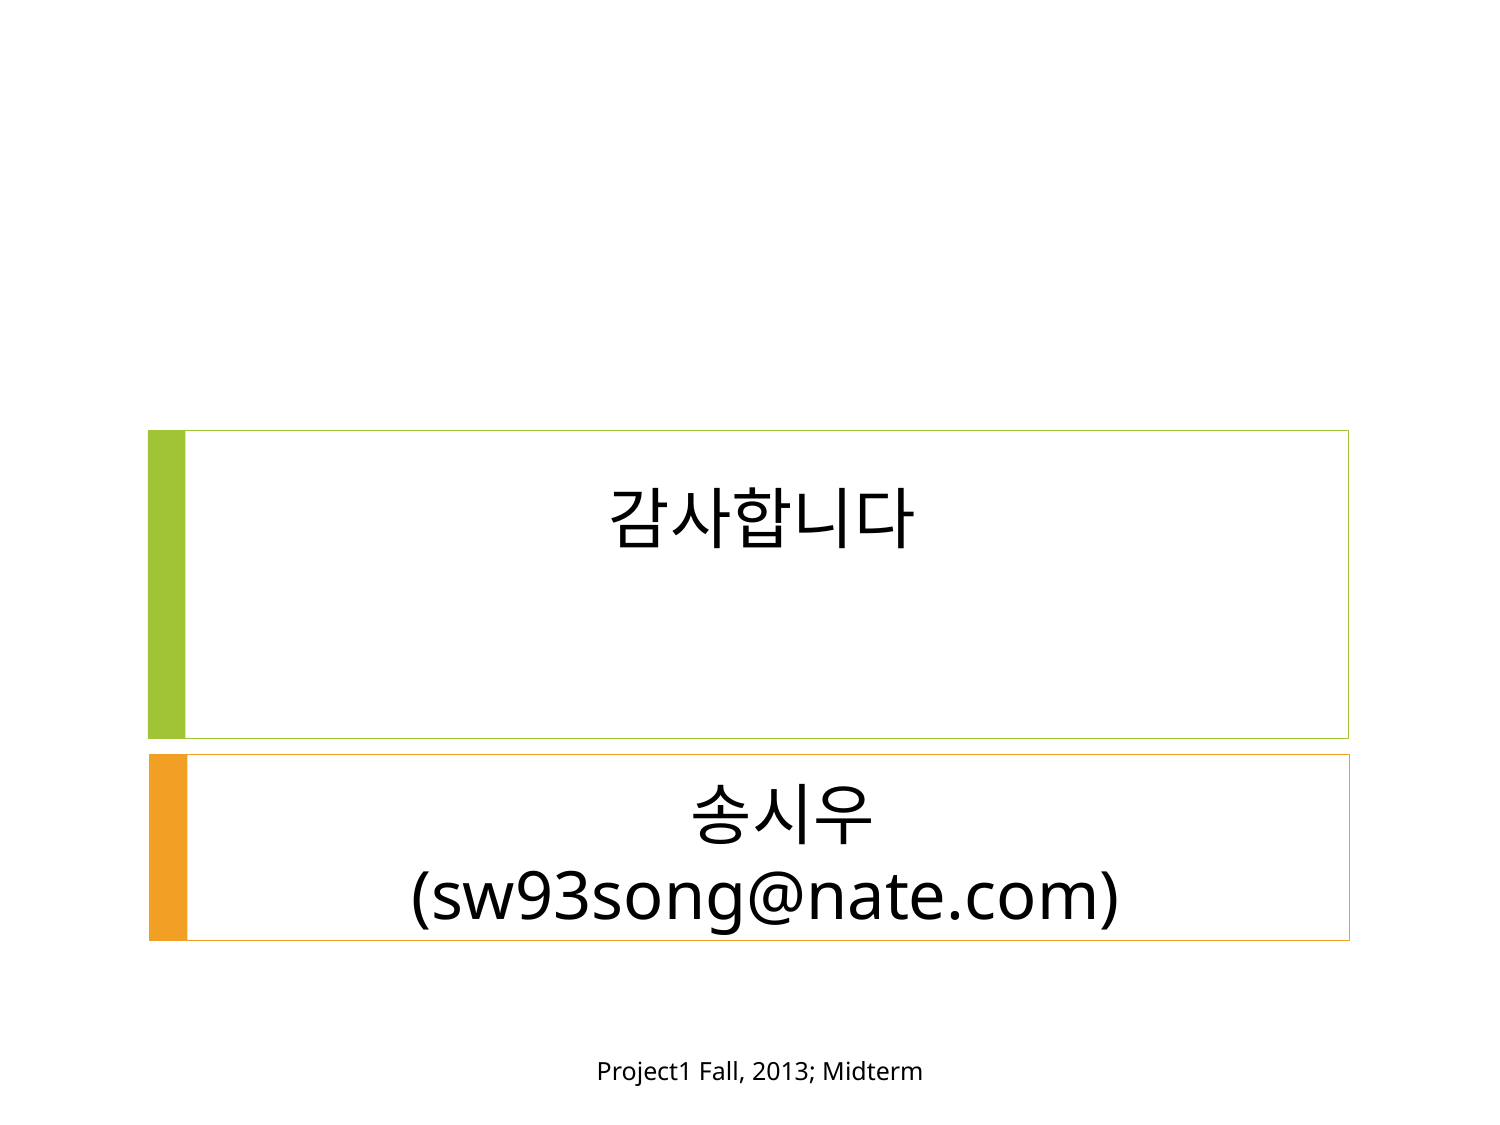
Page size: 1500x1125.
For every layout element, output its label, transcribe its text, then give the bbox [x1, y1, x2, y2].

footer Project1 Fall, 2013; Midterm [475, 1042, 1046, 1103]
title 감사합니다 [200, 469, 1325, 709]
text_box 송시우 (sw93song@nate.com) [198, 765, 1333, 941]
